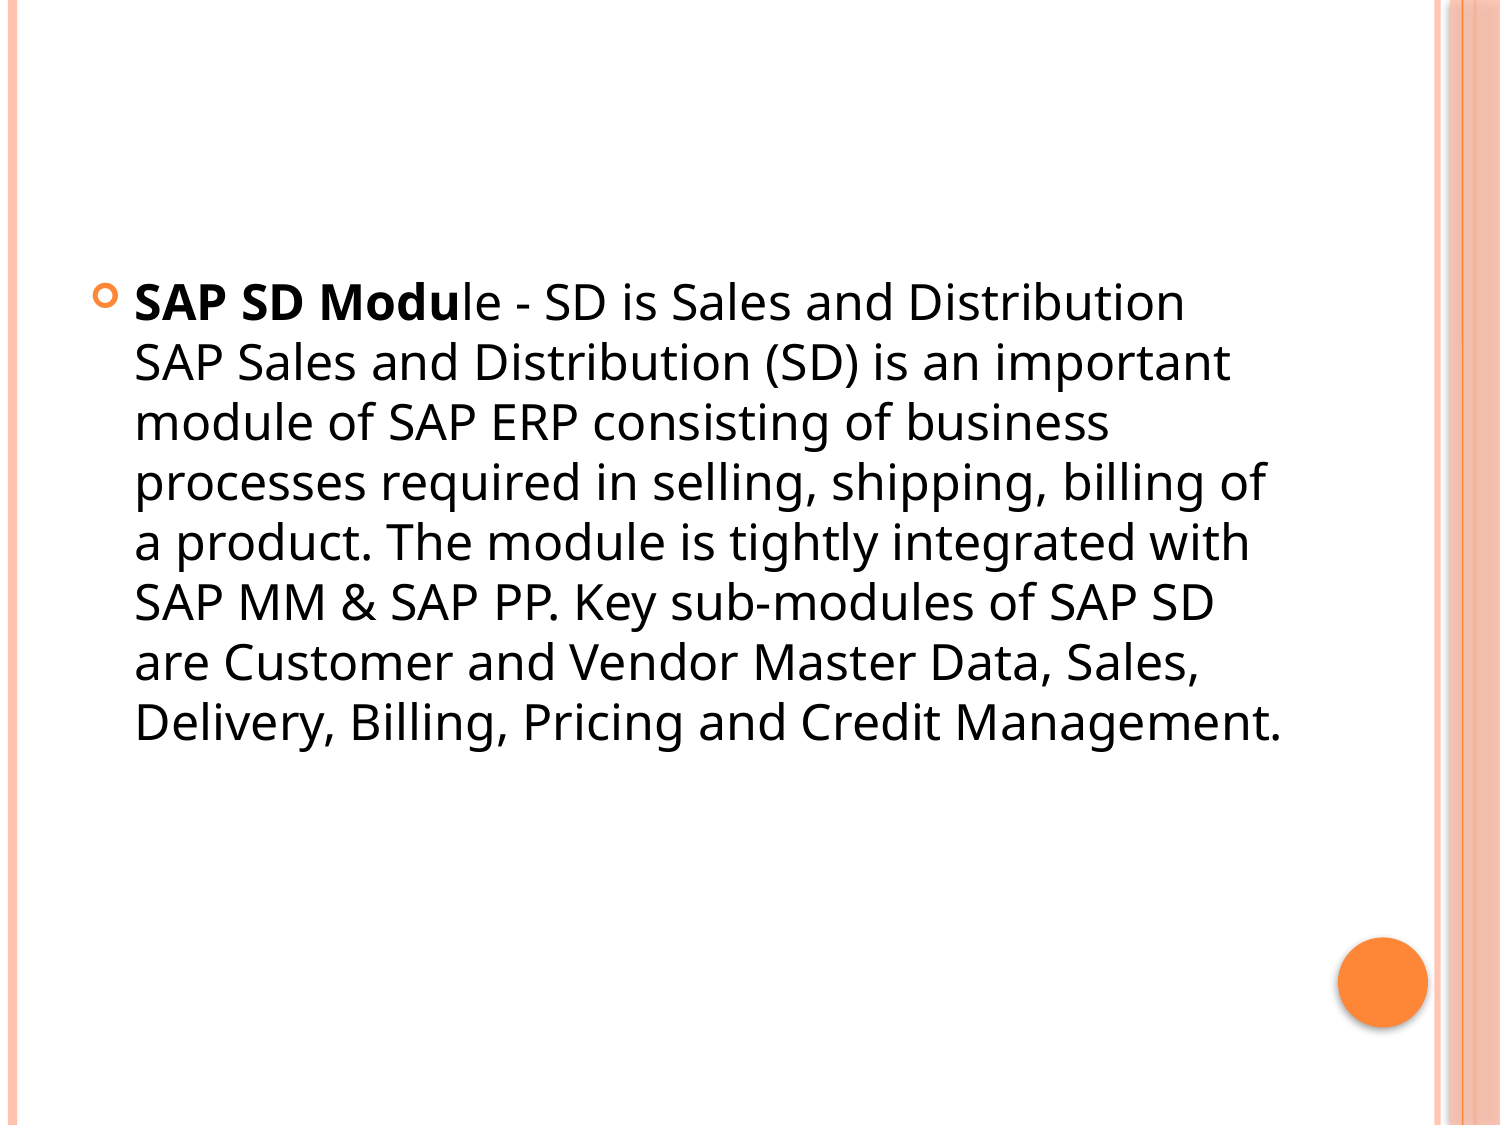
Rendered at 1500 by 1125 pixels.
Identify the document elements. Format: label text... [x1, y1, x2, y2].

list SAP SD Module - SD is Sales and Distribution SAP Sales and Distribution (SD) is an important module of SAP ERP consisting of business processes required in selling, shipping, billing of a product. The module is tightly integrated with SAP MM & SAP PP. Key sub-modules of SAP SD are Customer and Vendor Master Data, Sales, Delivery, Billing, Pricing and Credit Management. [75, 262, 1300, 1062]
